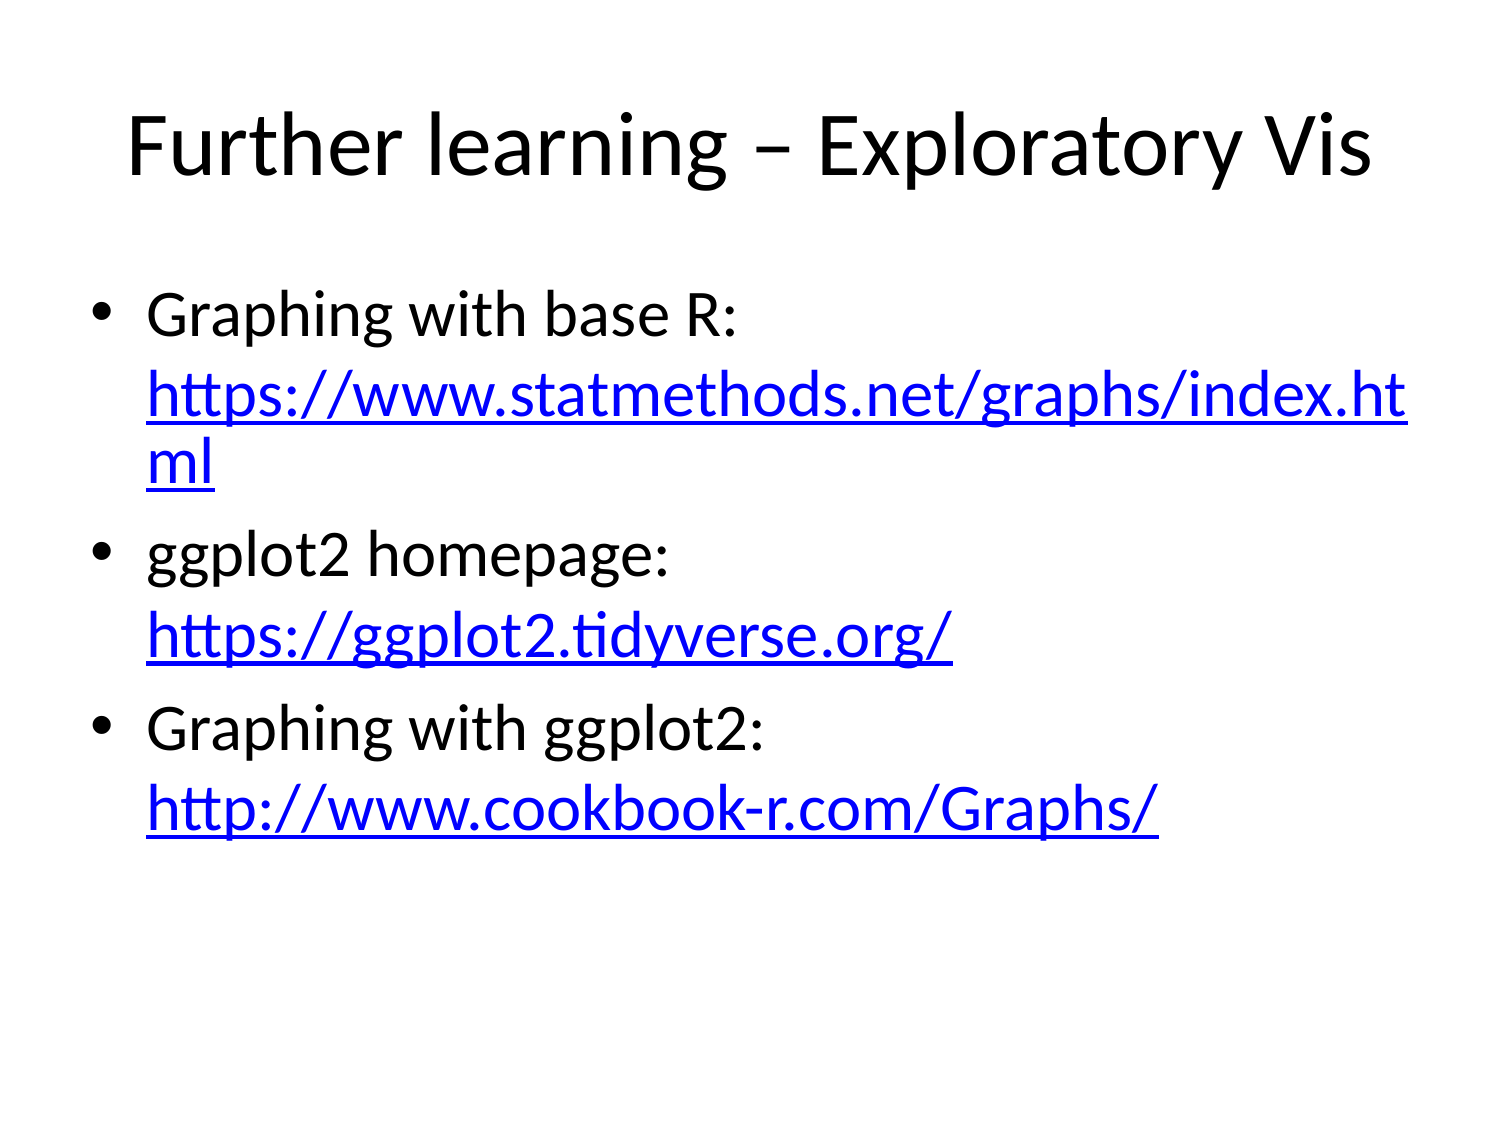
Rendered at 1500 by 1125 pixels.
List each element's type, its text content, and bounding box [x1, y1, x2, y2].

list Graphing with base R: https://www.statmethods.net/graphs/index.html ggplot2 homepage: https://ggplot2.tidyverse.org/ Graphing with ggplot2: http://www.cookbook-r.com/Graphs/ [75, 262, 1425, 1005]
title Further learning – Exploratory Vis [75, 45, 1425, 233]
